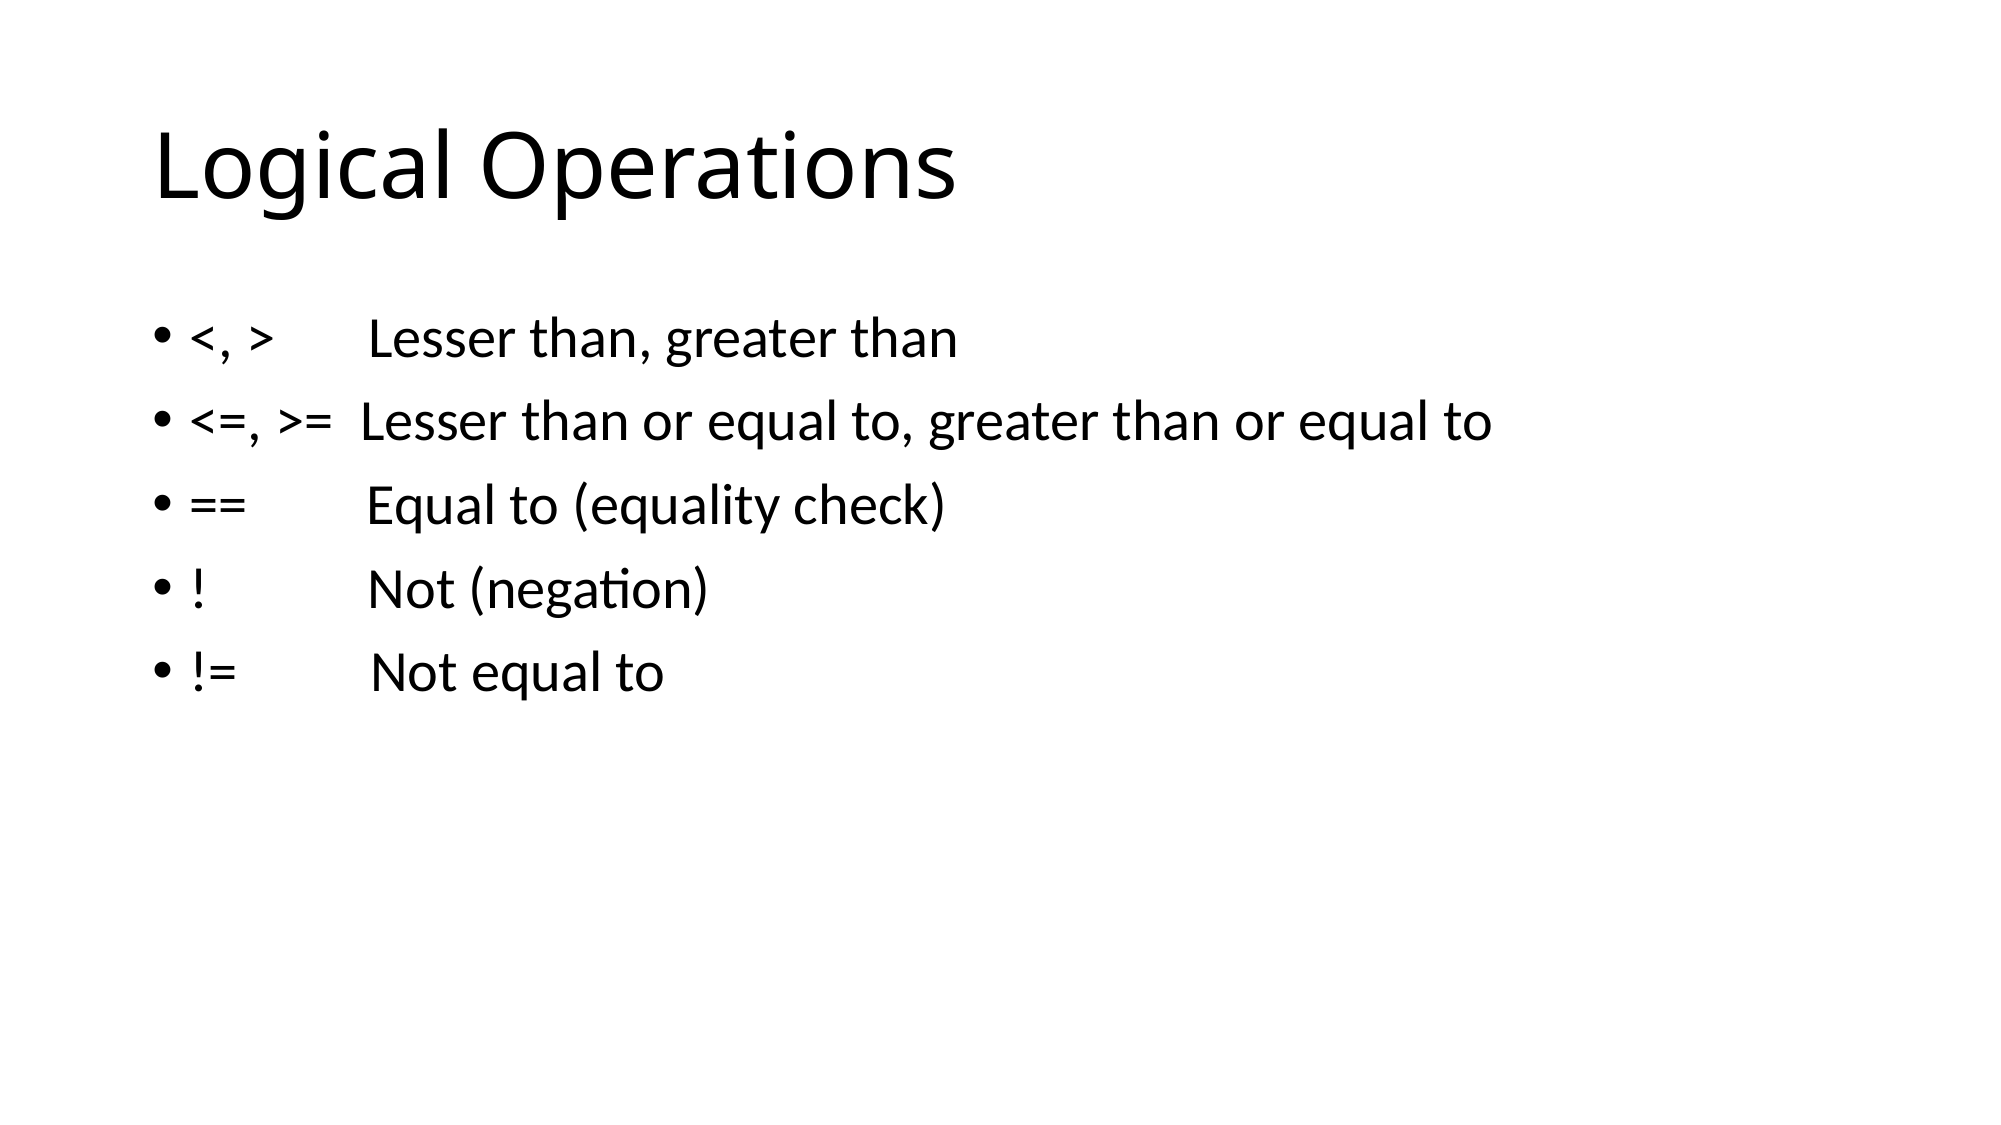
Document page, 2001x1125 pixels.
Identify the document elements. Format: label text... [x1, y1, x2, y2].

title Logical Operations [137, 59, 1863, 278]
list <, > Lesser than, greater than <=, >= Lesser than or equal to, greater than or equal to == Equal to (equality check) ! Not (negation) != Not equal to [137, 299, 1863, 1028]
